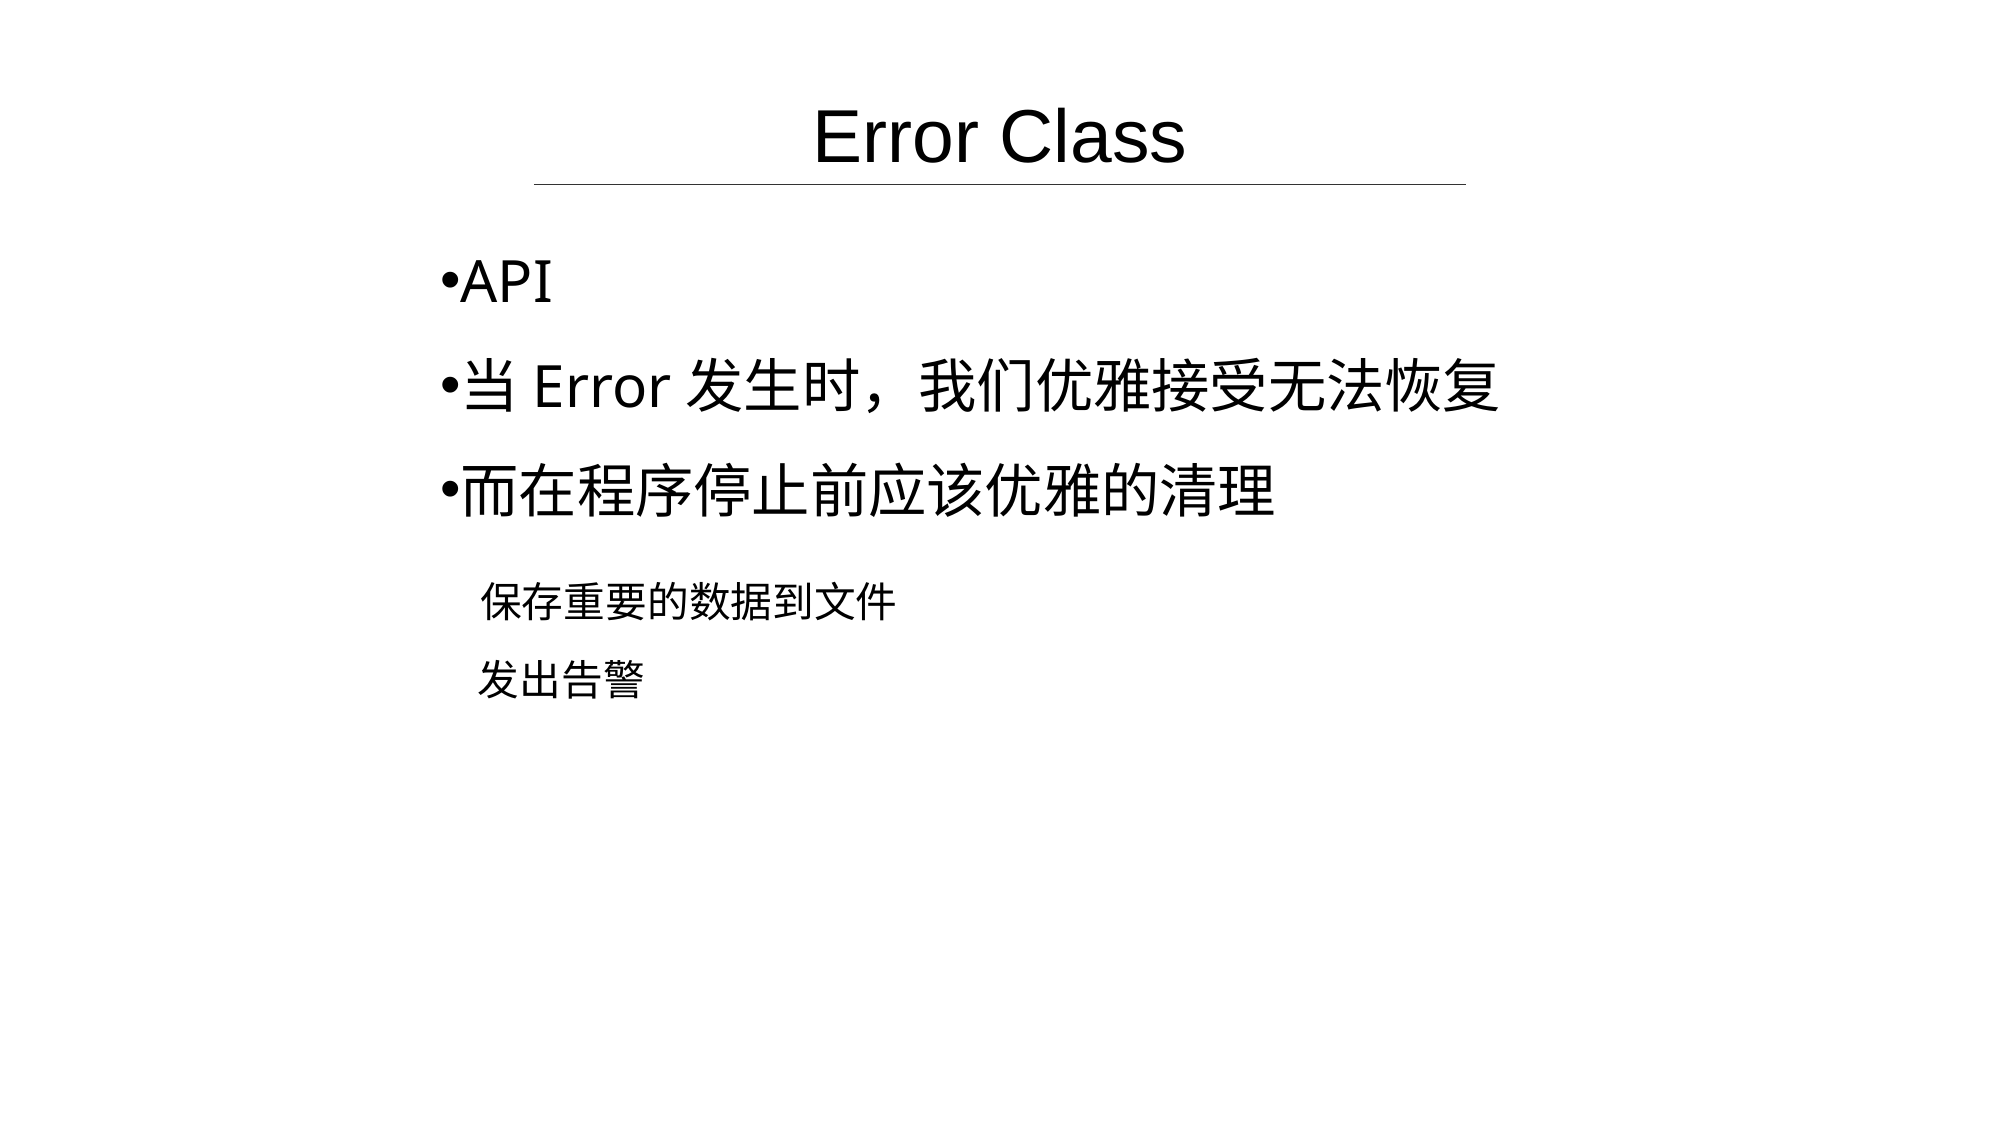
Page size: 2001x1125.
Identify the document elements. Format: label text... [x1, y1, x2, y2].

text_box Error Class [629, 80, 1371, 184]
text_box API 当Error发生时，我们优雅接受无法恢复 而在程序停止前应该优雅的清理 保存重要的数据到文件 发出告警 [425, 201, 1573, 817]
